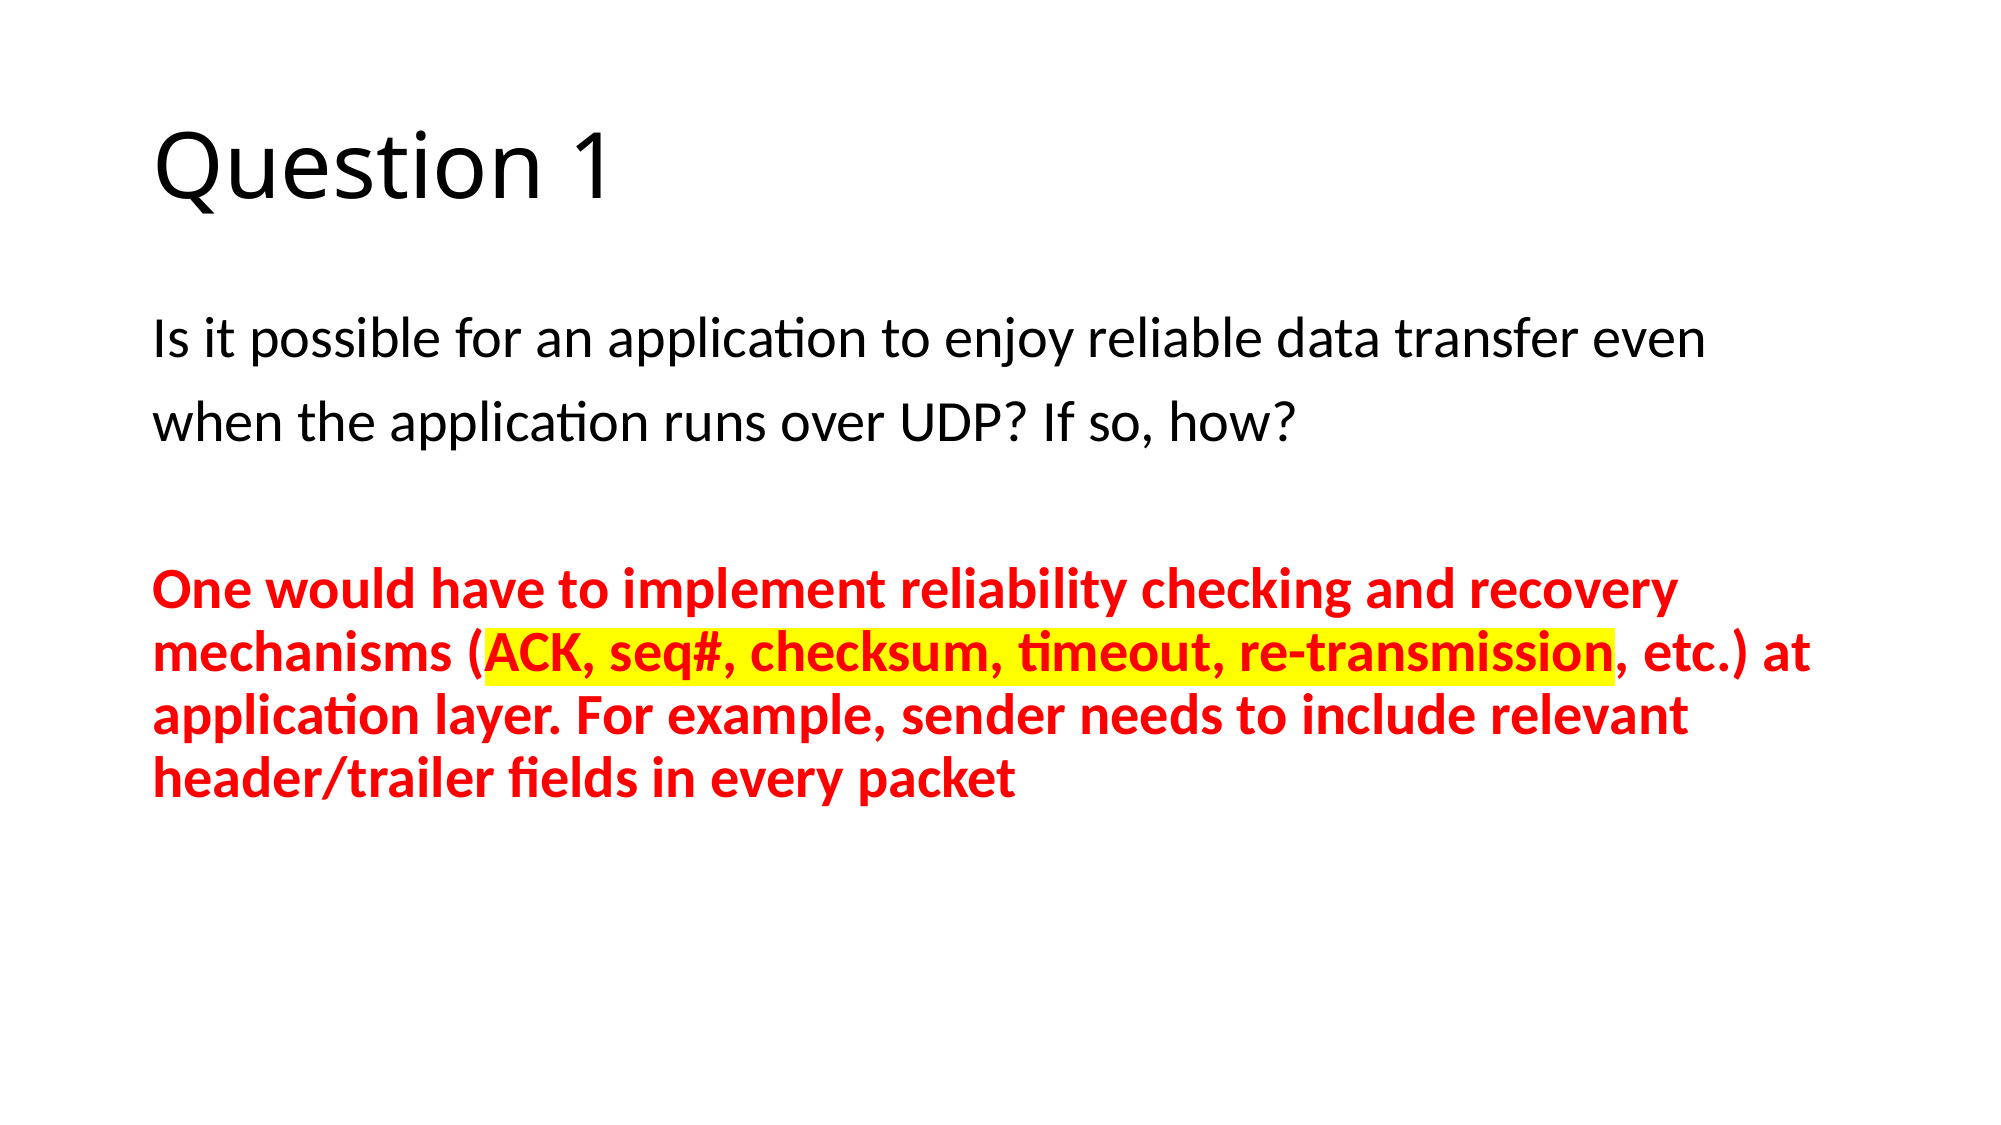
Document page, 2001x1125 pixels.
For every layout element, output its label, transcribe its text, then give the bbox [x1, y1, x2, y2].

title Question 1 [137, 59, 1863, 278]
list Is it possible for an application to enjoy reliable data transfer even when the application runs over UDP? If so, how? One would have to implement reliability checking and recovery mechanisms (ACK, seq#, checksum, timeout, re-transmission, etc.) at application layer. For example, sender needs to include relevant header/trailer fields in every packet [137, 299, 1863, 1014]
